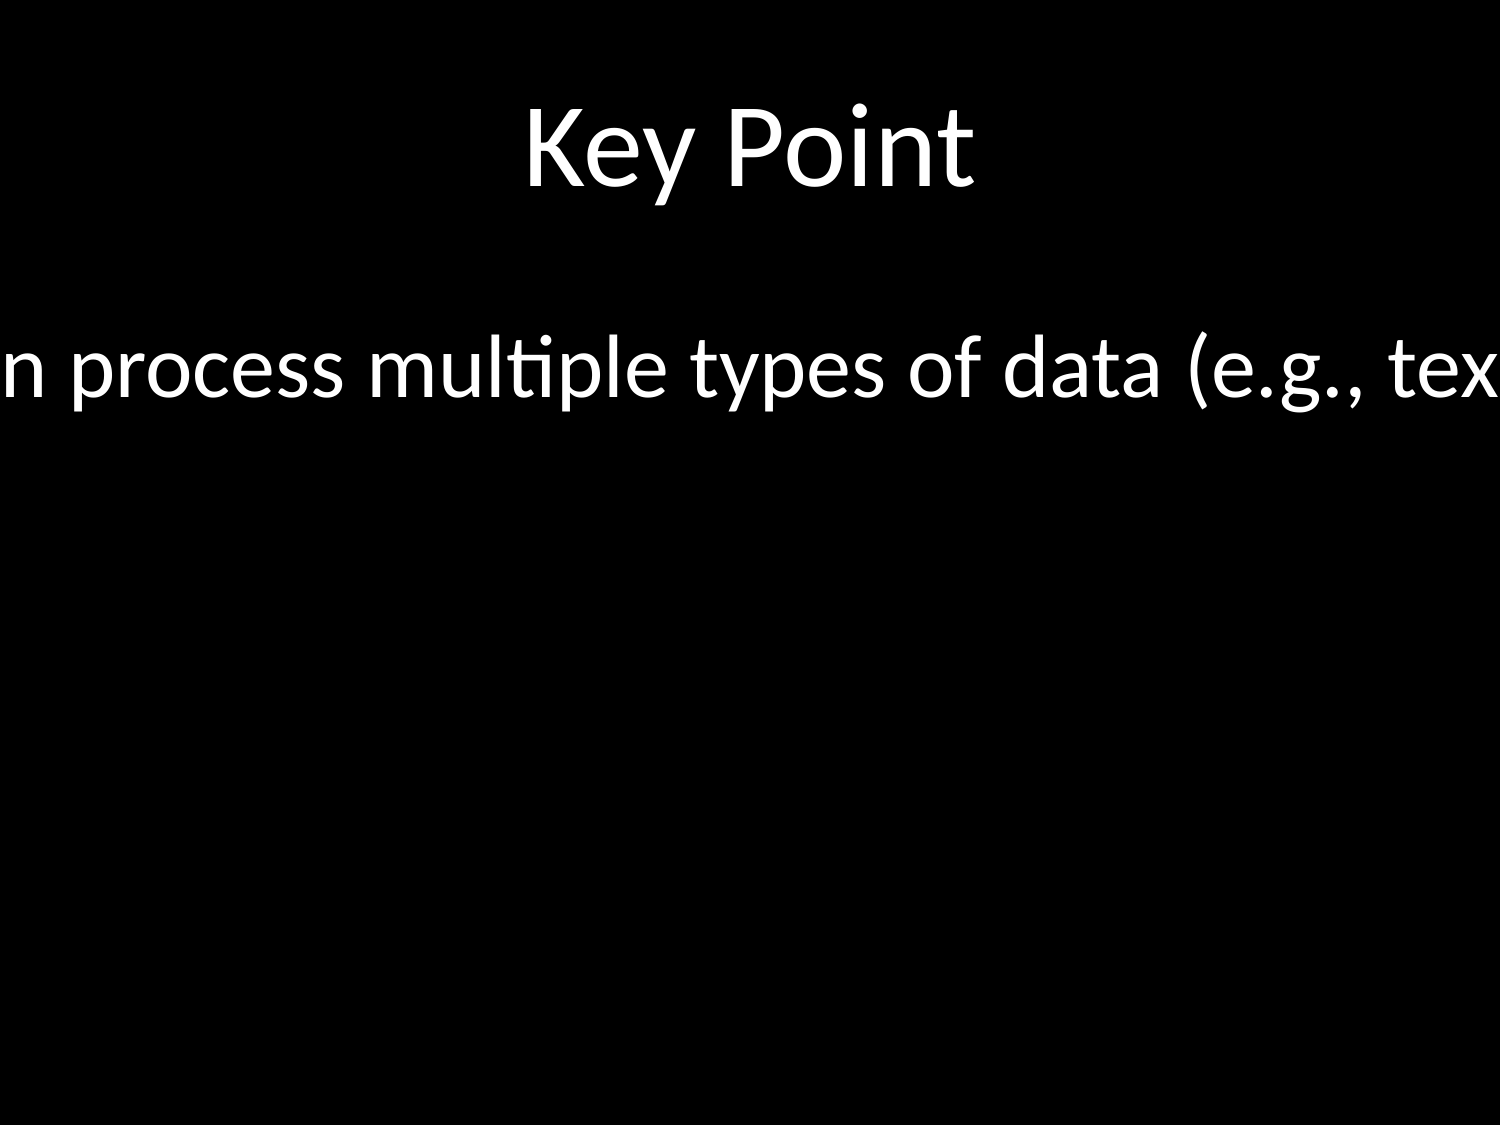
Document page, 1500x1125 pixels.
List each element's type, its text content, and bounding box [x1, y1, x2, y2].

title Key Point [75, 45, 1425, 233]
text_box * Models that can process multiple types of data (e.g., text, images, audio) [0, 299, 1500, 423]
